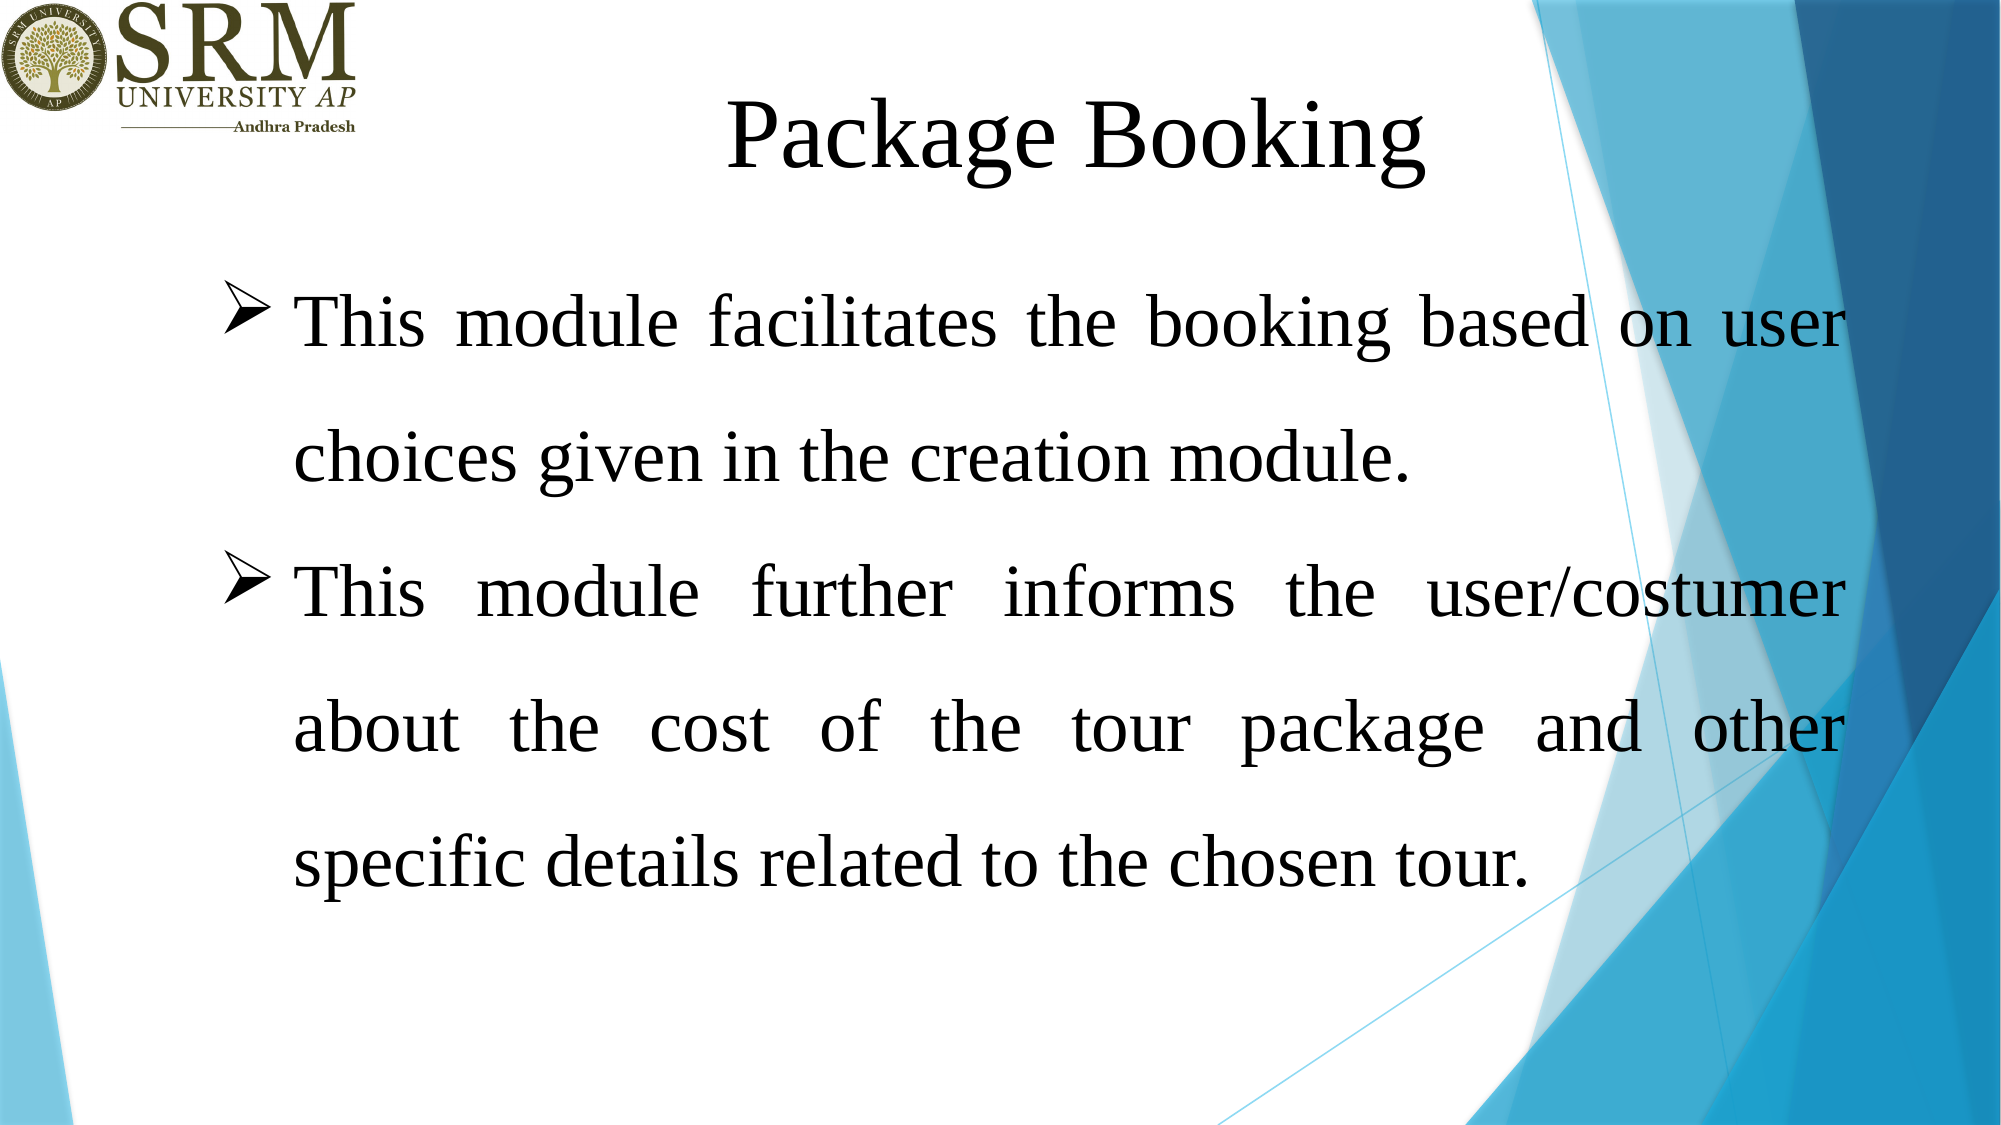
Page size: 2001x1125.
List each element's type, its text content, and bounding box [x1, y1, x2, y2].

text_box This module facilitates the booking based on user choices given in the creation module. This module further informs the user/costumer about the cost of the tour package and other specific details related to the chosen tour. [129, 219, 1863, 909]
text_box Package Booking [710, 0, 1711, 195]
picture [0, 0, 357, 133]
